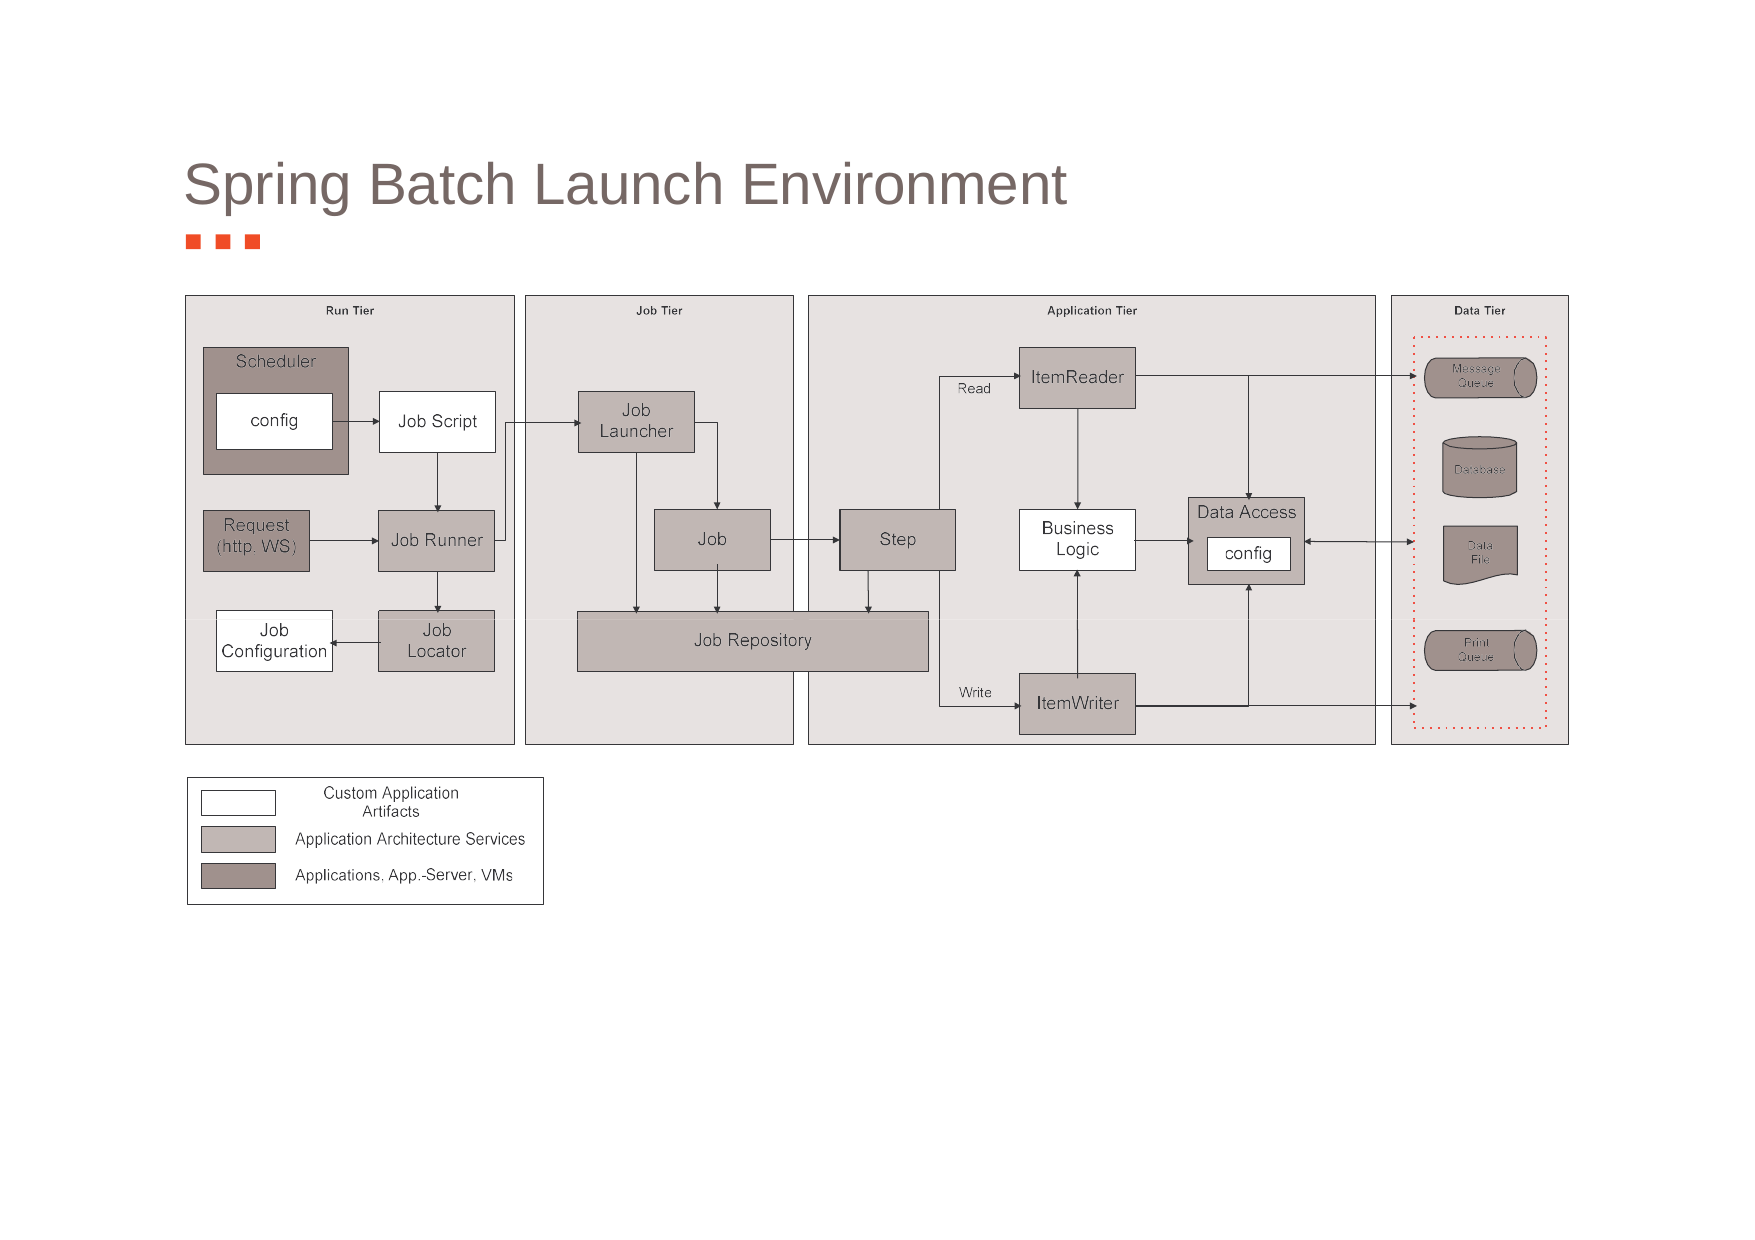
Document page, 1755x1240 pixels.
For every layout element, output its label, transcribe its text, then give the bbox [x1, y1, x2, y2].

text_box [186, 777, 545, 914]
title Spring Batch Launch Environment [181, 144, 1073, 296]
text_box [184, 294, 1569, 745]
